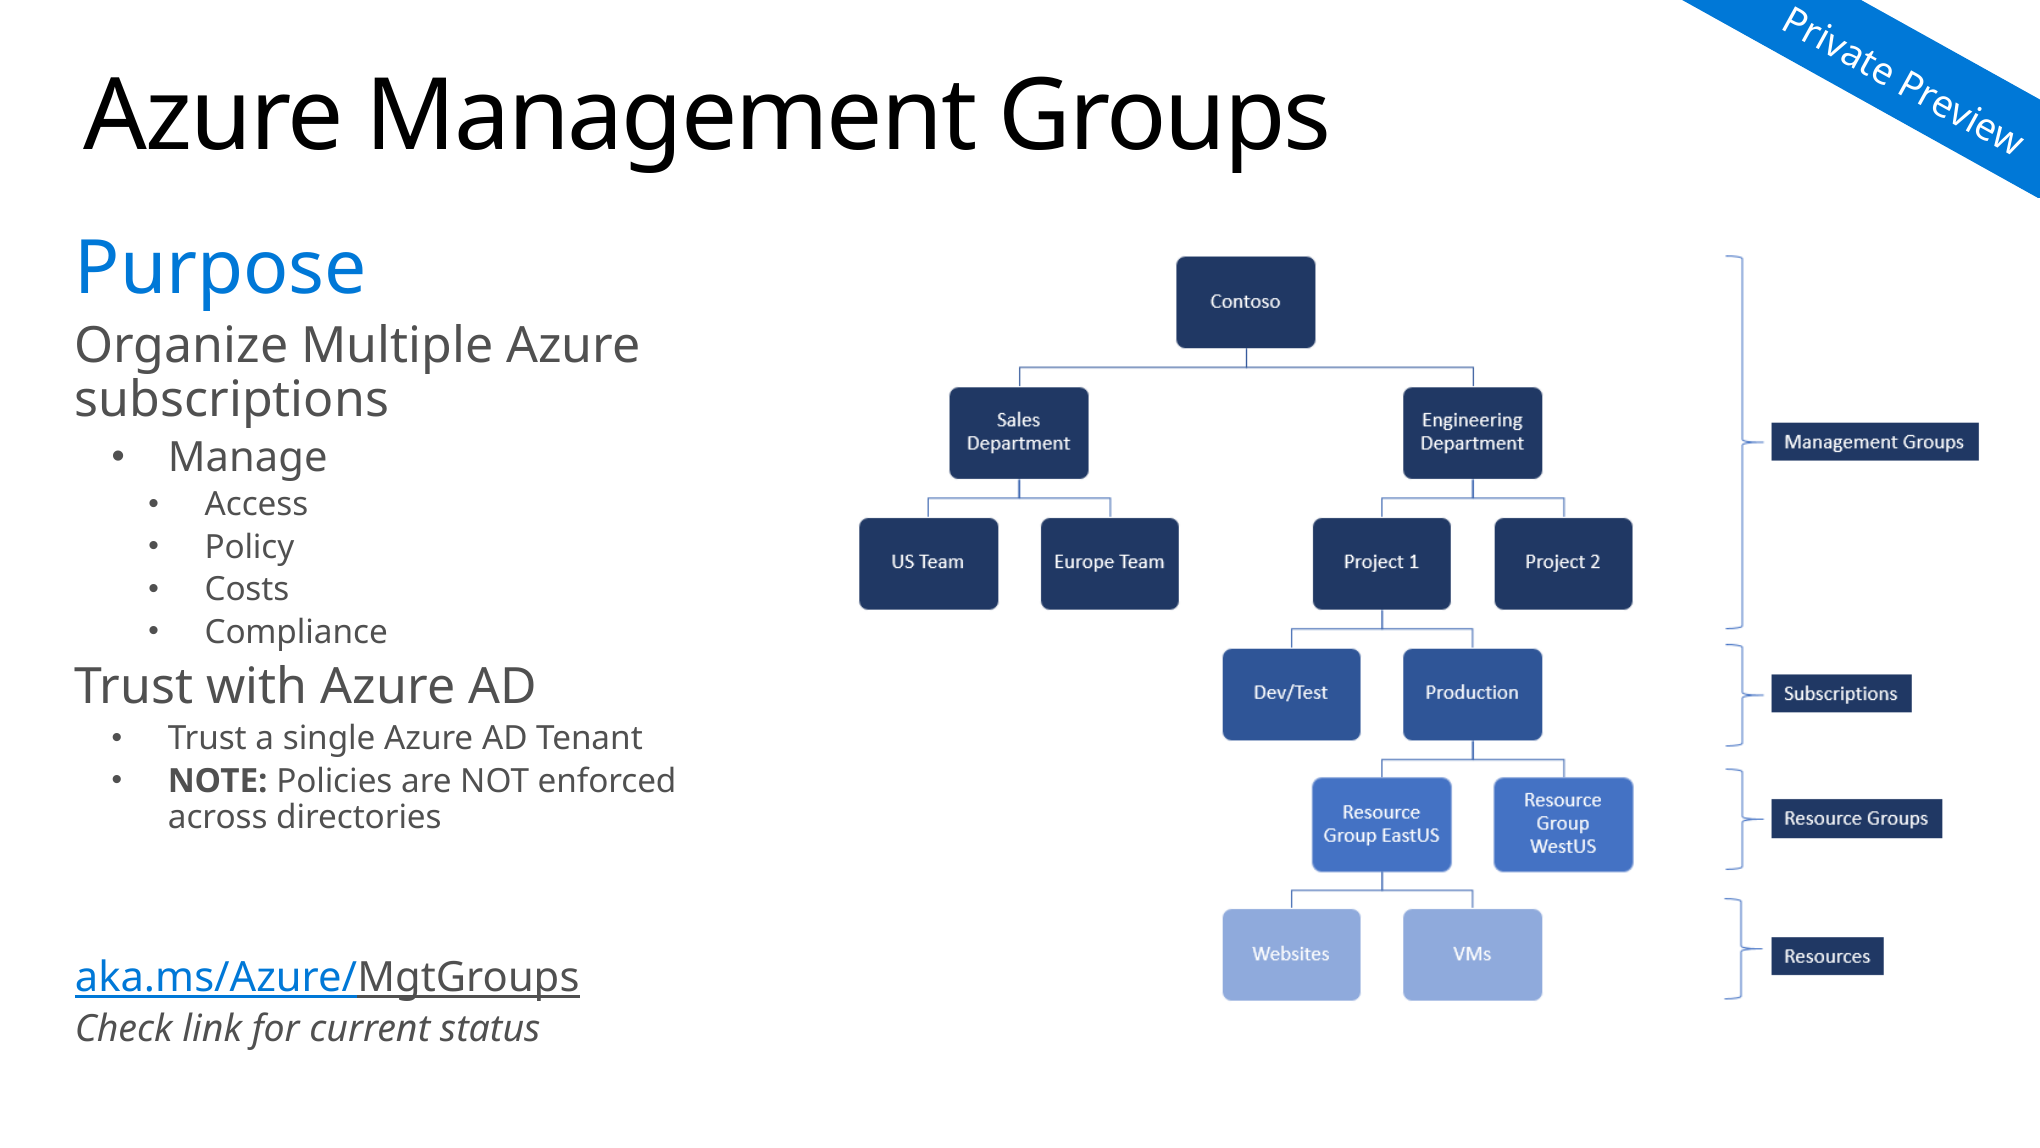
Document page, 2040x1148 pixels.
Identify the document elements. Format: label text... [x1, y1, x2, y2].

text_box [1681, 0, 2040, 198]
text_box Purpose Organize Multiple Azure subscriptions Manage Access Policy Costs Compliance Trust with Azure AD Trust a single Azure AD Tenant NOTE: Policies are NOT enforced across directories aka.ms/Azure/MgtGroups Check link for current status [60, 199, 799, 1087]
text_box Private Preview [1759, 0, 2040, 179]
title Azure Management Groups [60, 48, 1980, 199]
picture [784, 198, 2040, 1057]
